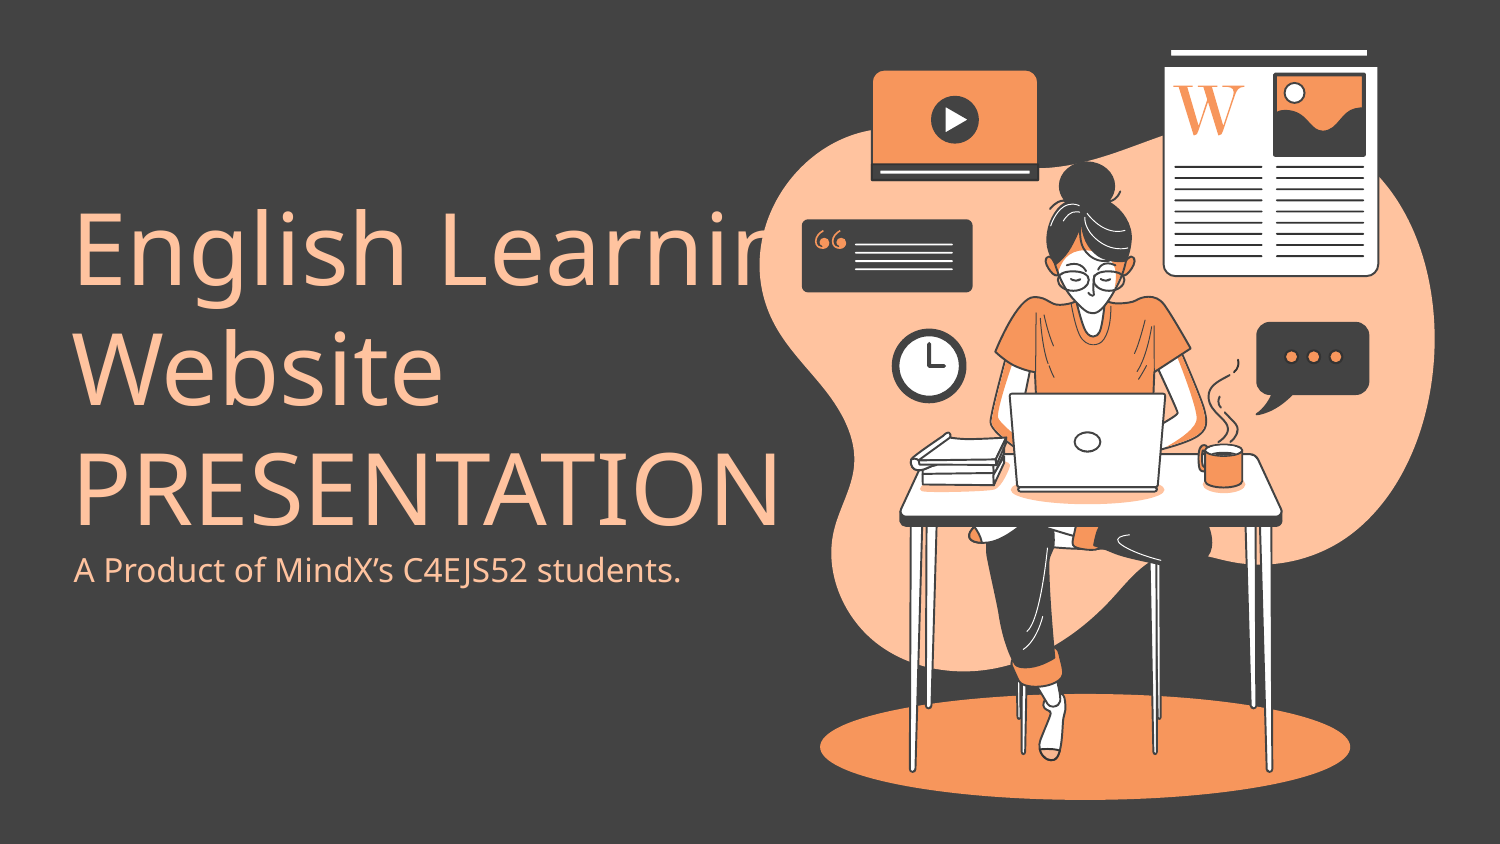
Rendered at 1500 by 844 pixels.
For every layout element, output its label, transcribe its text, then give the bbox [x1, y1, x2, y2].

title English Learning Website PRESENTATION [71, 107, 721, 546]
subtitle A Product of MindX’s C4EJS52 students. [73, 548, 690, 678]
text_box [726, 40, 1438, 801]
